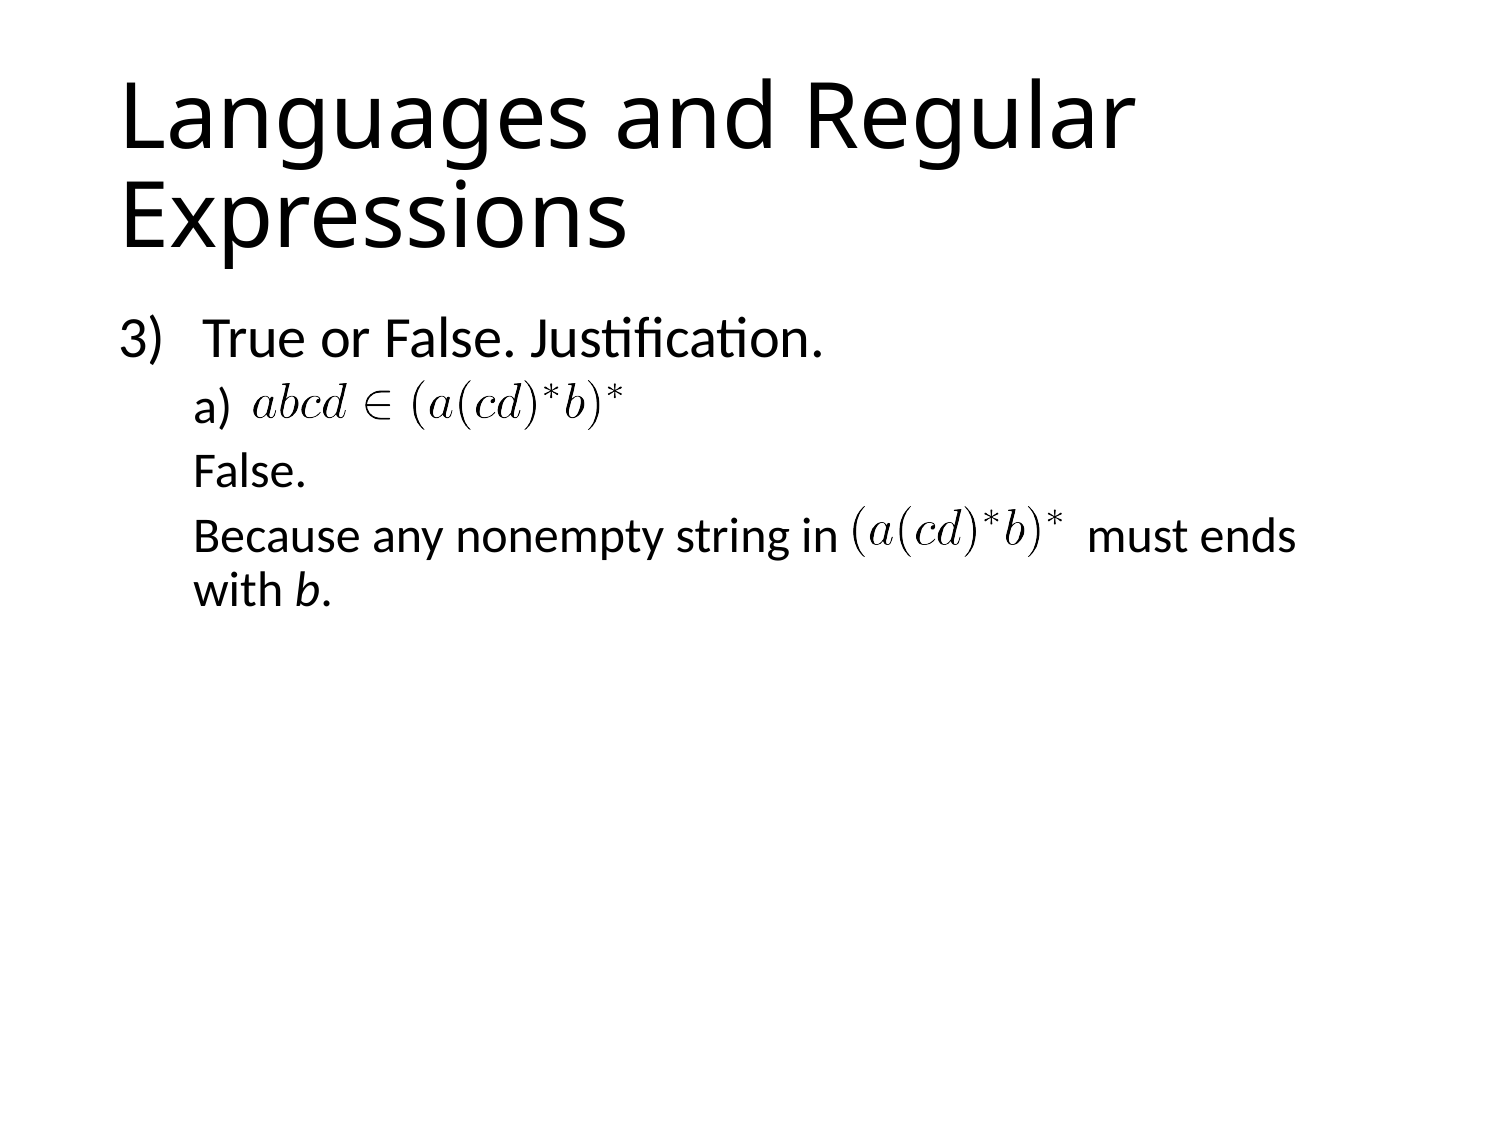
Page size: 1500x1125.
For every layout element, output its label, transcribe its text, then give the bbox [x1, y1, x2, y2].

picture [253, 380, 622, 431]
title Languages and Regular Expressions [103, 59, 1397, 278]
picture [853, 506, 1062, 557]
list True or False. Justification. False. Because any nonempty string in must ends with b. [103, 299, 1397, 1014]
